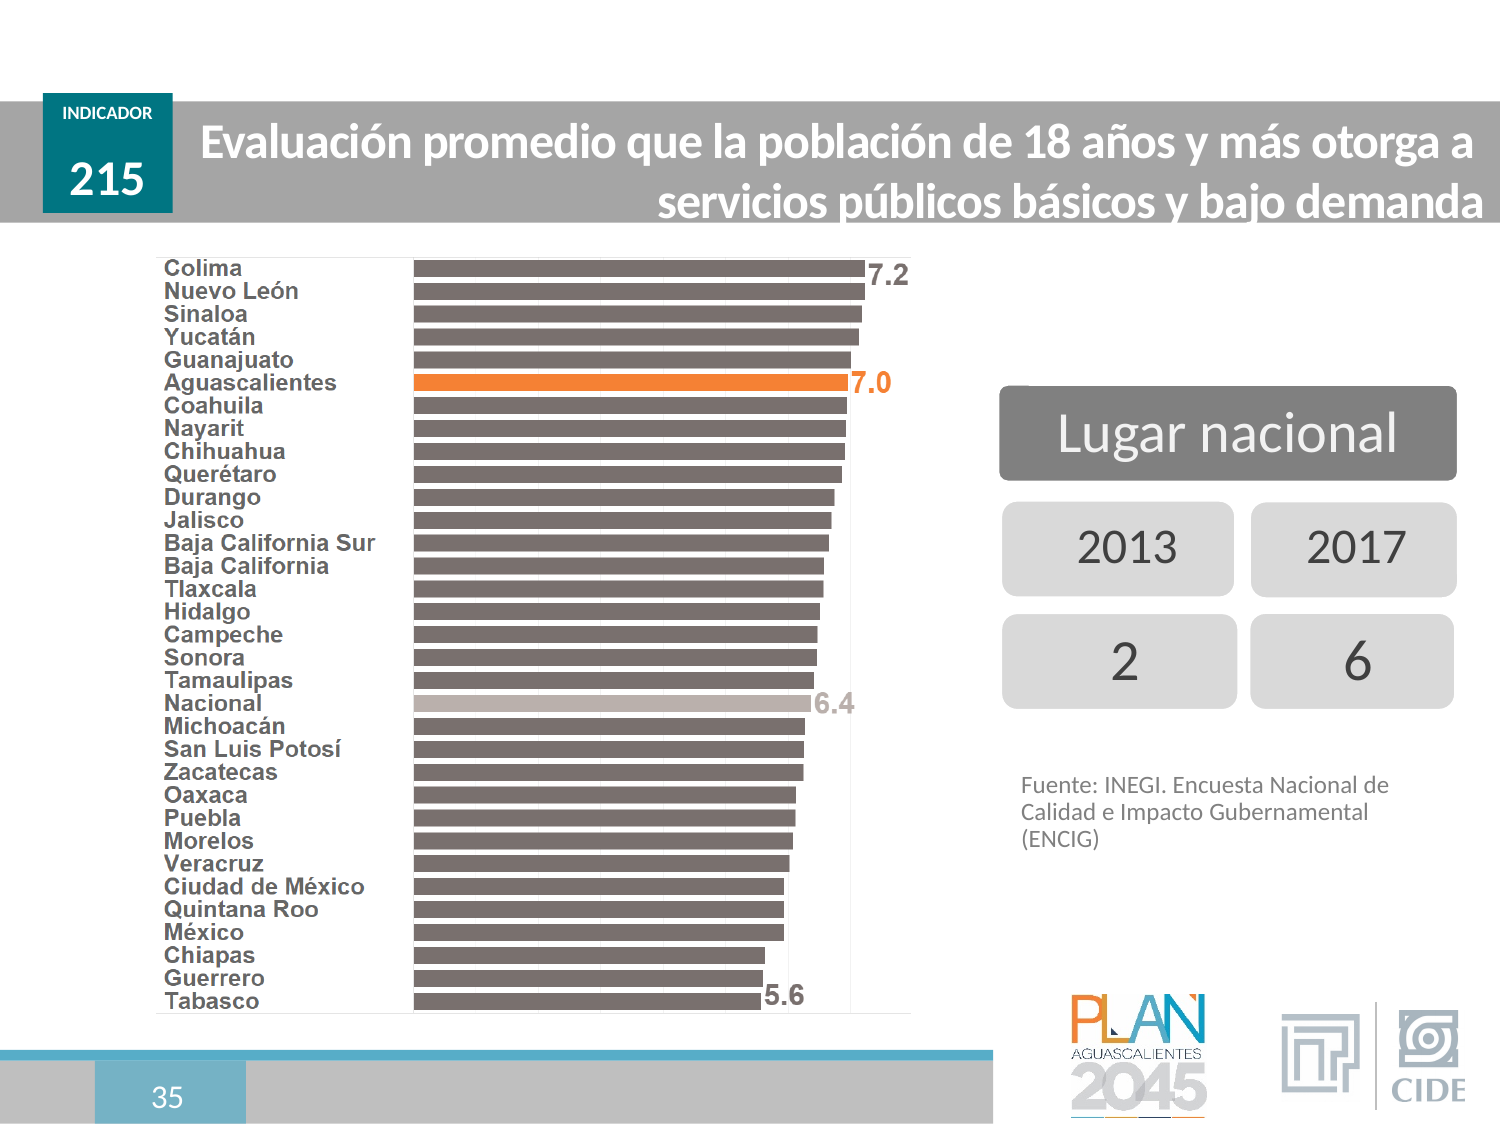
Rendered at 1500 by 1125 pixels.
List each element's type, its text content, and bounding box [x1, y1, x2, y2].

list 2 [1050, 634, 1187, 689]
picture [155, 252, 911, 1016]
title Evaluación promedio que la población de 18 años y más otorga a servicios públicos básicos y bajo demanda [0, 101, 1500, 223]
picture [1071, 994, 1207, 1118]
slide_number 35 [86, 1065, 249, 1125]
list 2013 [1040, 520, 1200, 575]
list 6 [1282, 634, 1419, 689]
picture [1170, 994, 1200, 1033]
list Fuente: INEGI. Encuesta Nacional de Calidad e Impacto Gubernamental (ENCIG) [1006, 764, 1441, 820]
text_box INDICADOR 215 [42, 93, 173, 213]
list 2017 [1274, 520, 1424, 575]
